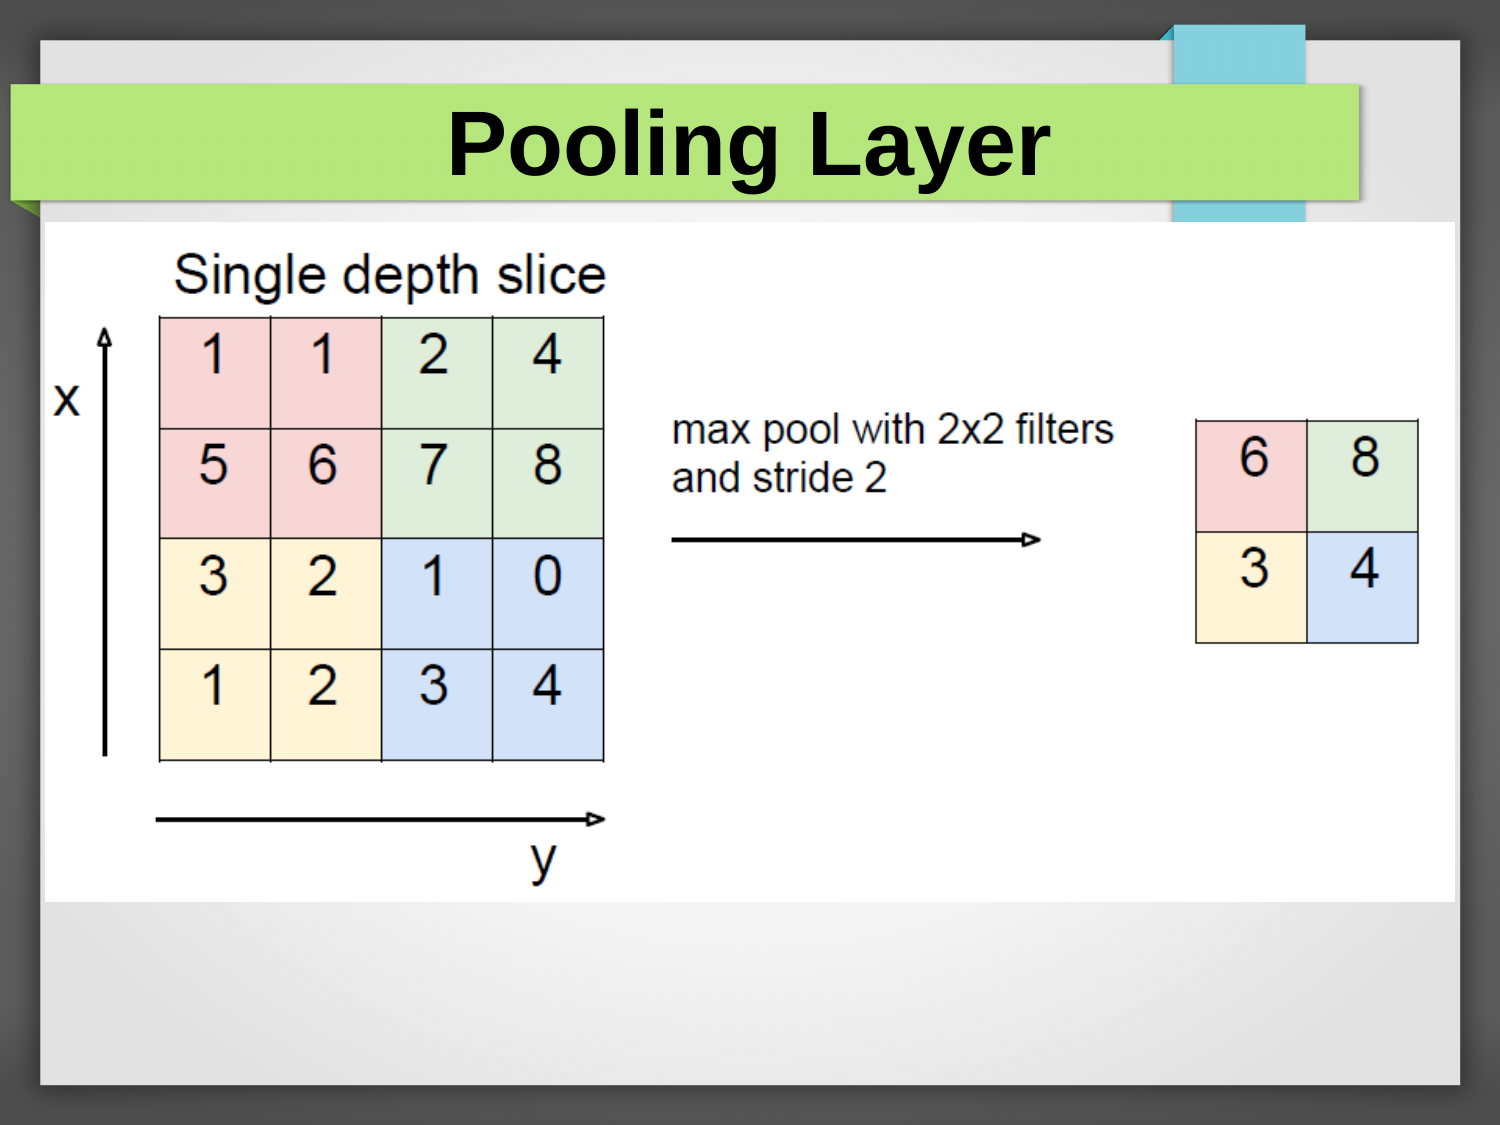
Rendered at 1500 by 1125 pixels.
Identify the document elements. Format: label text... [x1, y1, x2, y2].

text_box Pooling Layer [74, 45, 1425, 221]
picture [0, 0, 1500, 1125]
